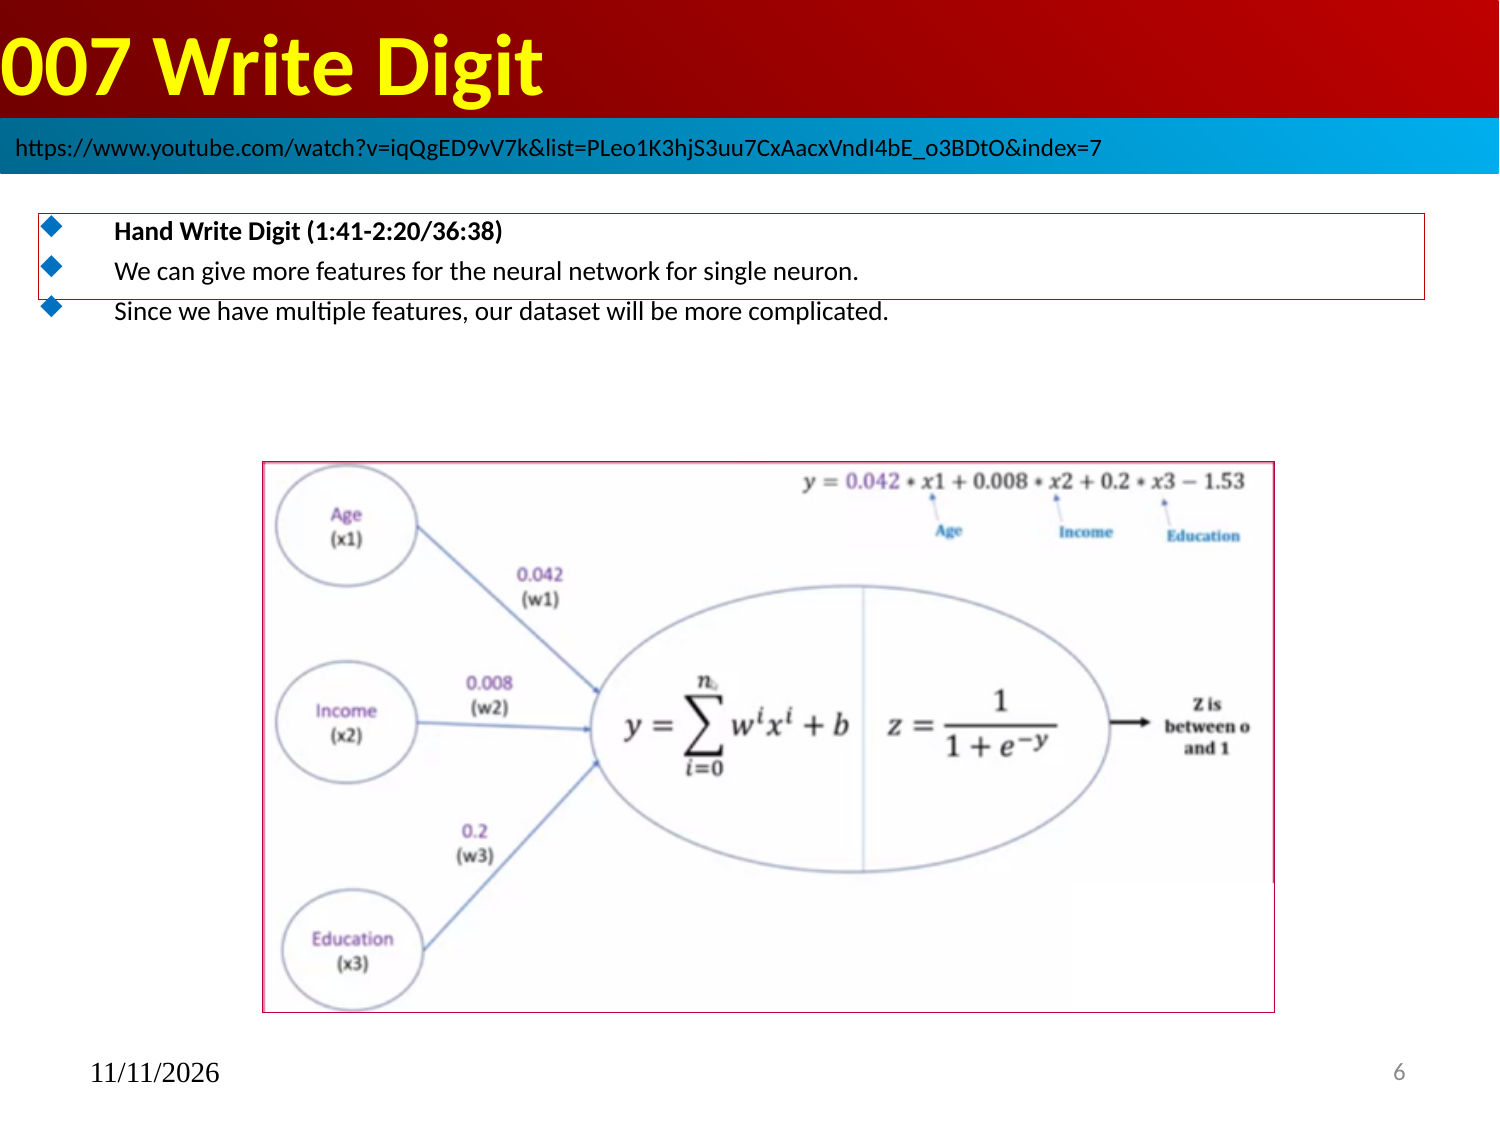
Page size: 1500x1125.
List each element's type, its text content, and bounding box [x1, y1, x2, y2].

picture [262, 460, 1275, 1013]
slide_number 6 [1074, 1042, 1421, 1099]
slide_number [75, 1042, 421, 1099]
text_box https://www.youtube.com/watch?v=iqQgED9vV7k&list=PLeo1K3hjS3uu7CxAacxVndI4bE_o3BDtO&index=7 [0, 118, 1499, 174]
title 007 Write Digit [0, 0, 1499, 118]
subtitle Hand Write Digit (1:41-2:20/36:38) We can give more features for the neural network for single neuron. Since we have multiple features, our dataset will be more complicated. [38, 213, 1425, 300]
